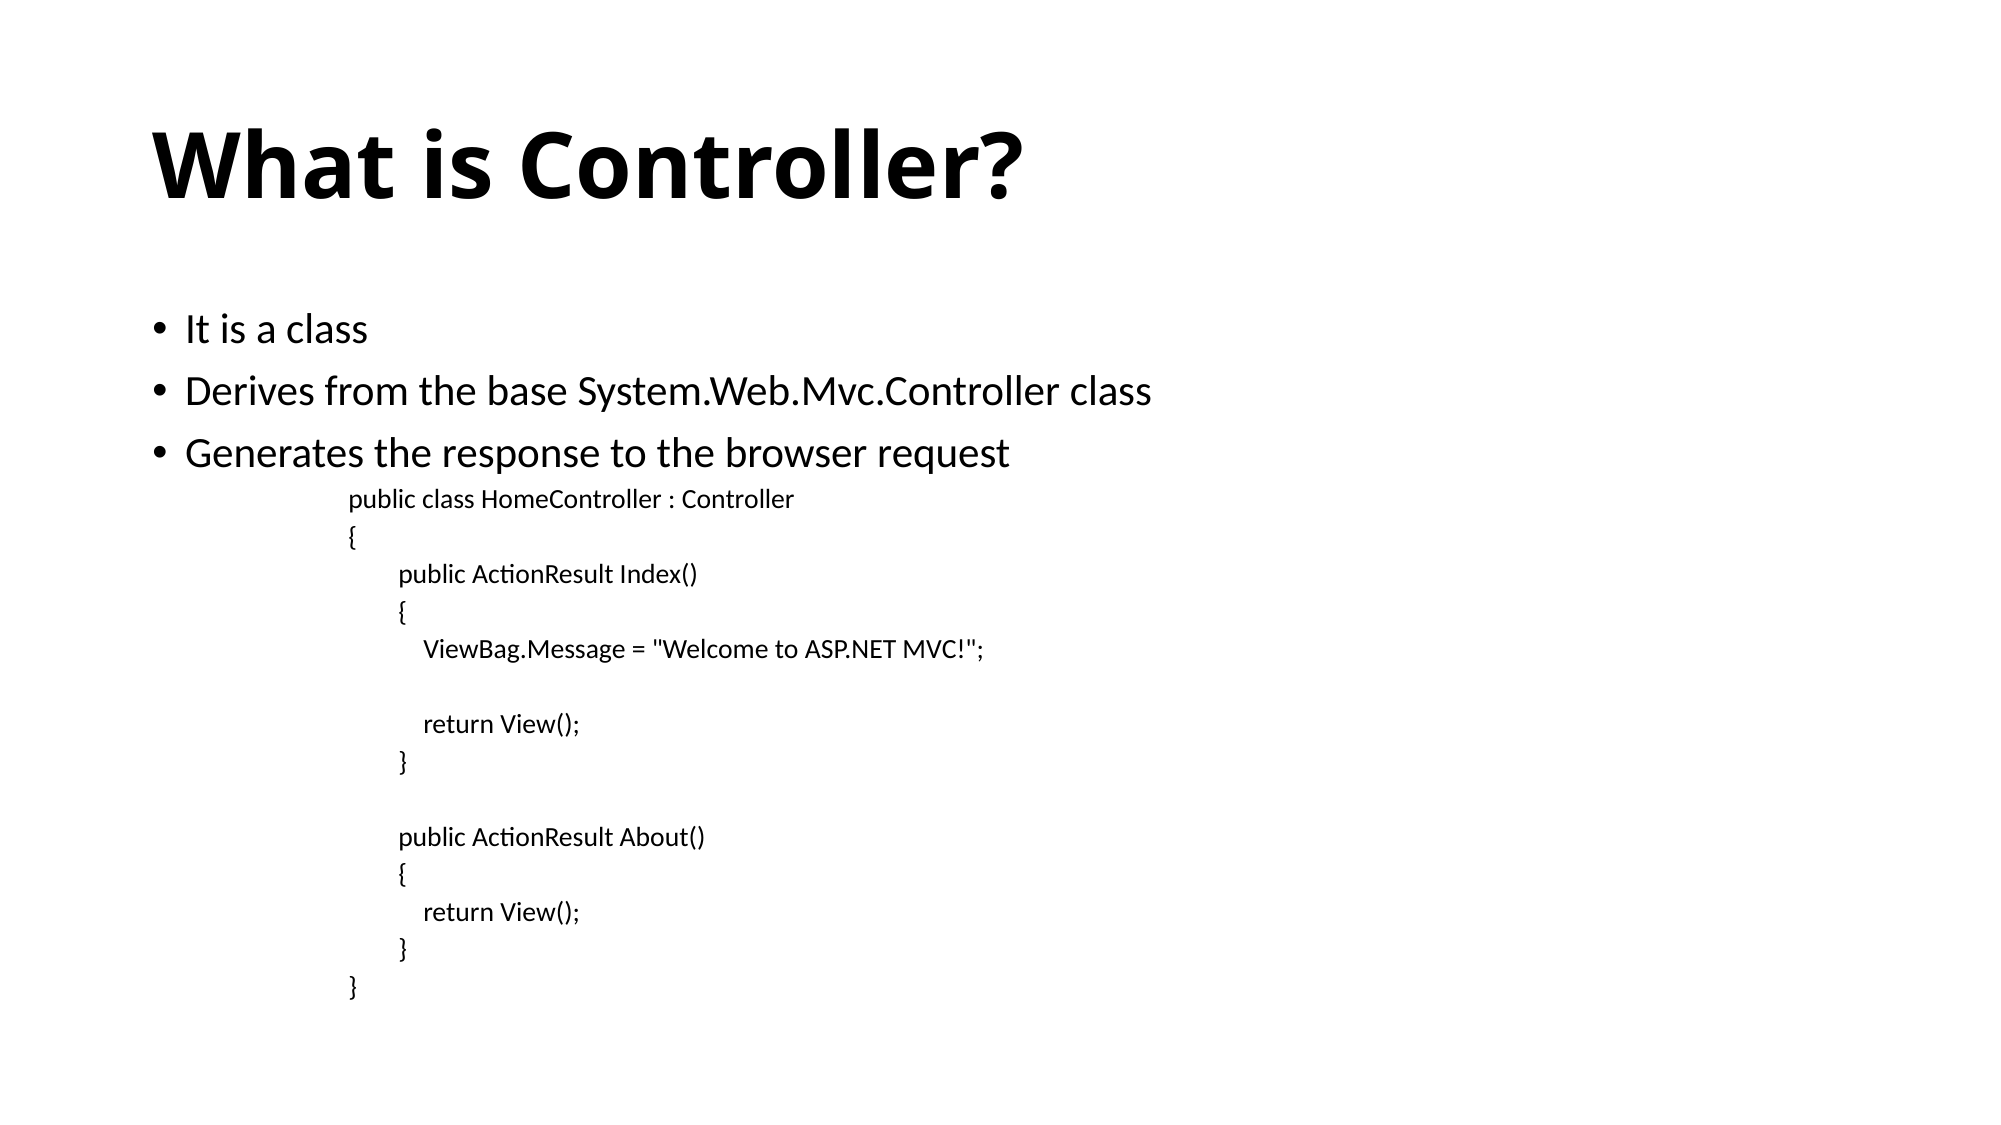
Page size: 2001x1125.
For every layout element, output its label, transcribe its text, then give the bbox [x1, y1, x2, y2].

list It is a class Derives from the base System.Web.Mvc.Controller class Generates the response to the browser request public class HomeController : Controller { public ActionResult Index() { ViewBag.Message = "Welcome to ASP.NET MVC!"; return View(); } public ActionResult About() { return View(); } } [137, 299, 1863, 1014]
title What is Controller? [137, 59, 1863, 278]
